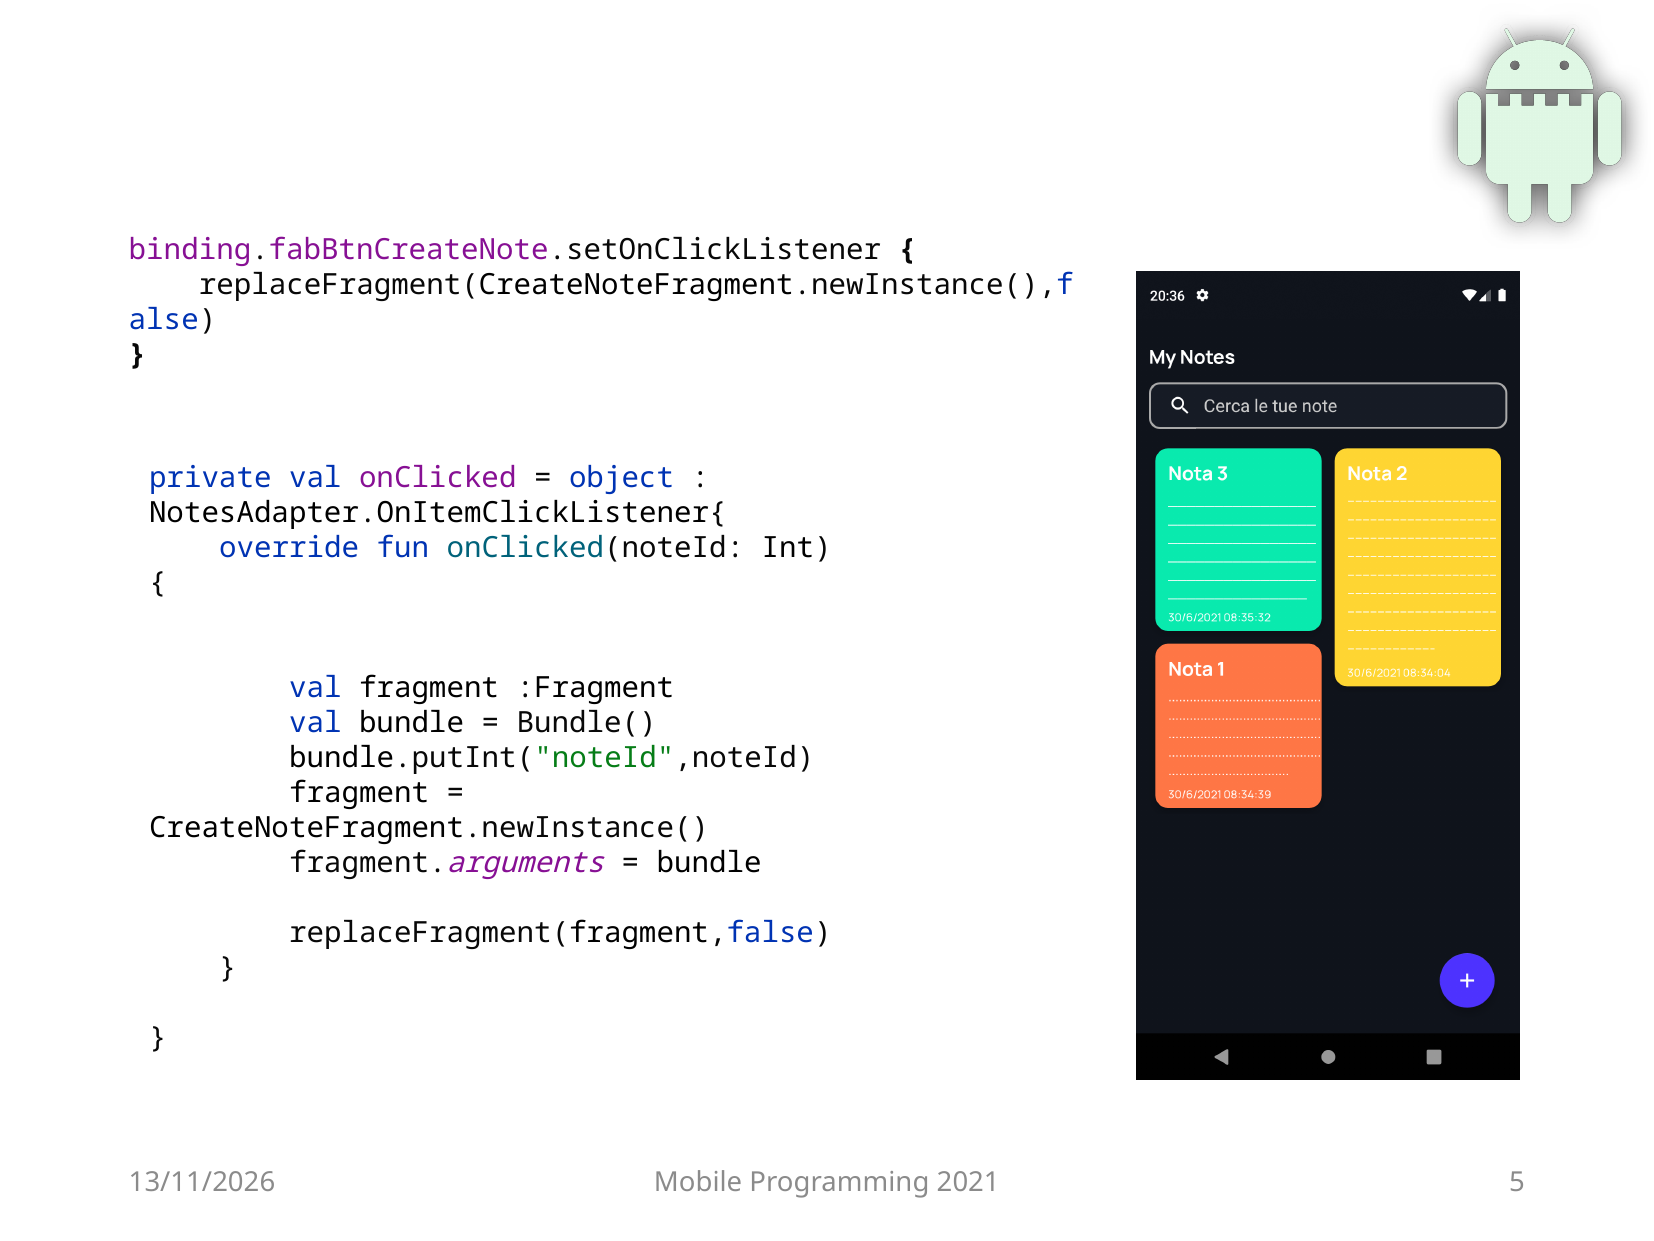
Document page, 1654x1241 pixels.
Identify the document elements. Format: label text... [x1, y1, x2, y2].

text_box private val onClicked = object : NotesAdapter.OnItemClickListener{ override fun onClicked(noteId: Int) { val fragment :Fragment val bundle = Bundle() bundle.putInt("noteId",noteId) fragment = CreateNoteFragment.newInstance() fragment.arguments = bundle replaceFragment(fragment,false) } } [134, 451, 873, 1061]
list binding.fabBtnCreateNote.setOnClickListener { replaceFragment(CreateNoteFragment.newInstance(),false) } [113, 0, 1106, 660]
picture [1453, 24, 1626, 227]
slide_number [113, 1149, 486, 1216]
title Esempio onClick() [1106, 66, 1540, 207]
slide_number 5 [1167, 1149, 1540, 1216]
picture [1136, 271, 1520, 1080]
footer Mobile Programming 2021 [547, 1149, 1106, 1216]
